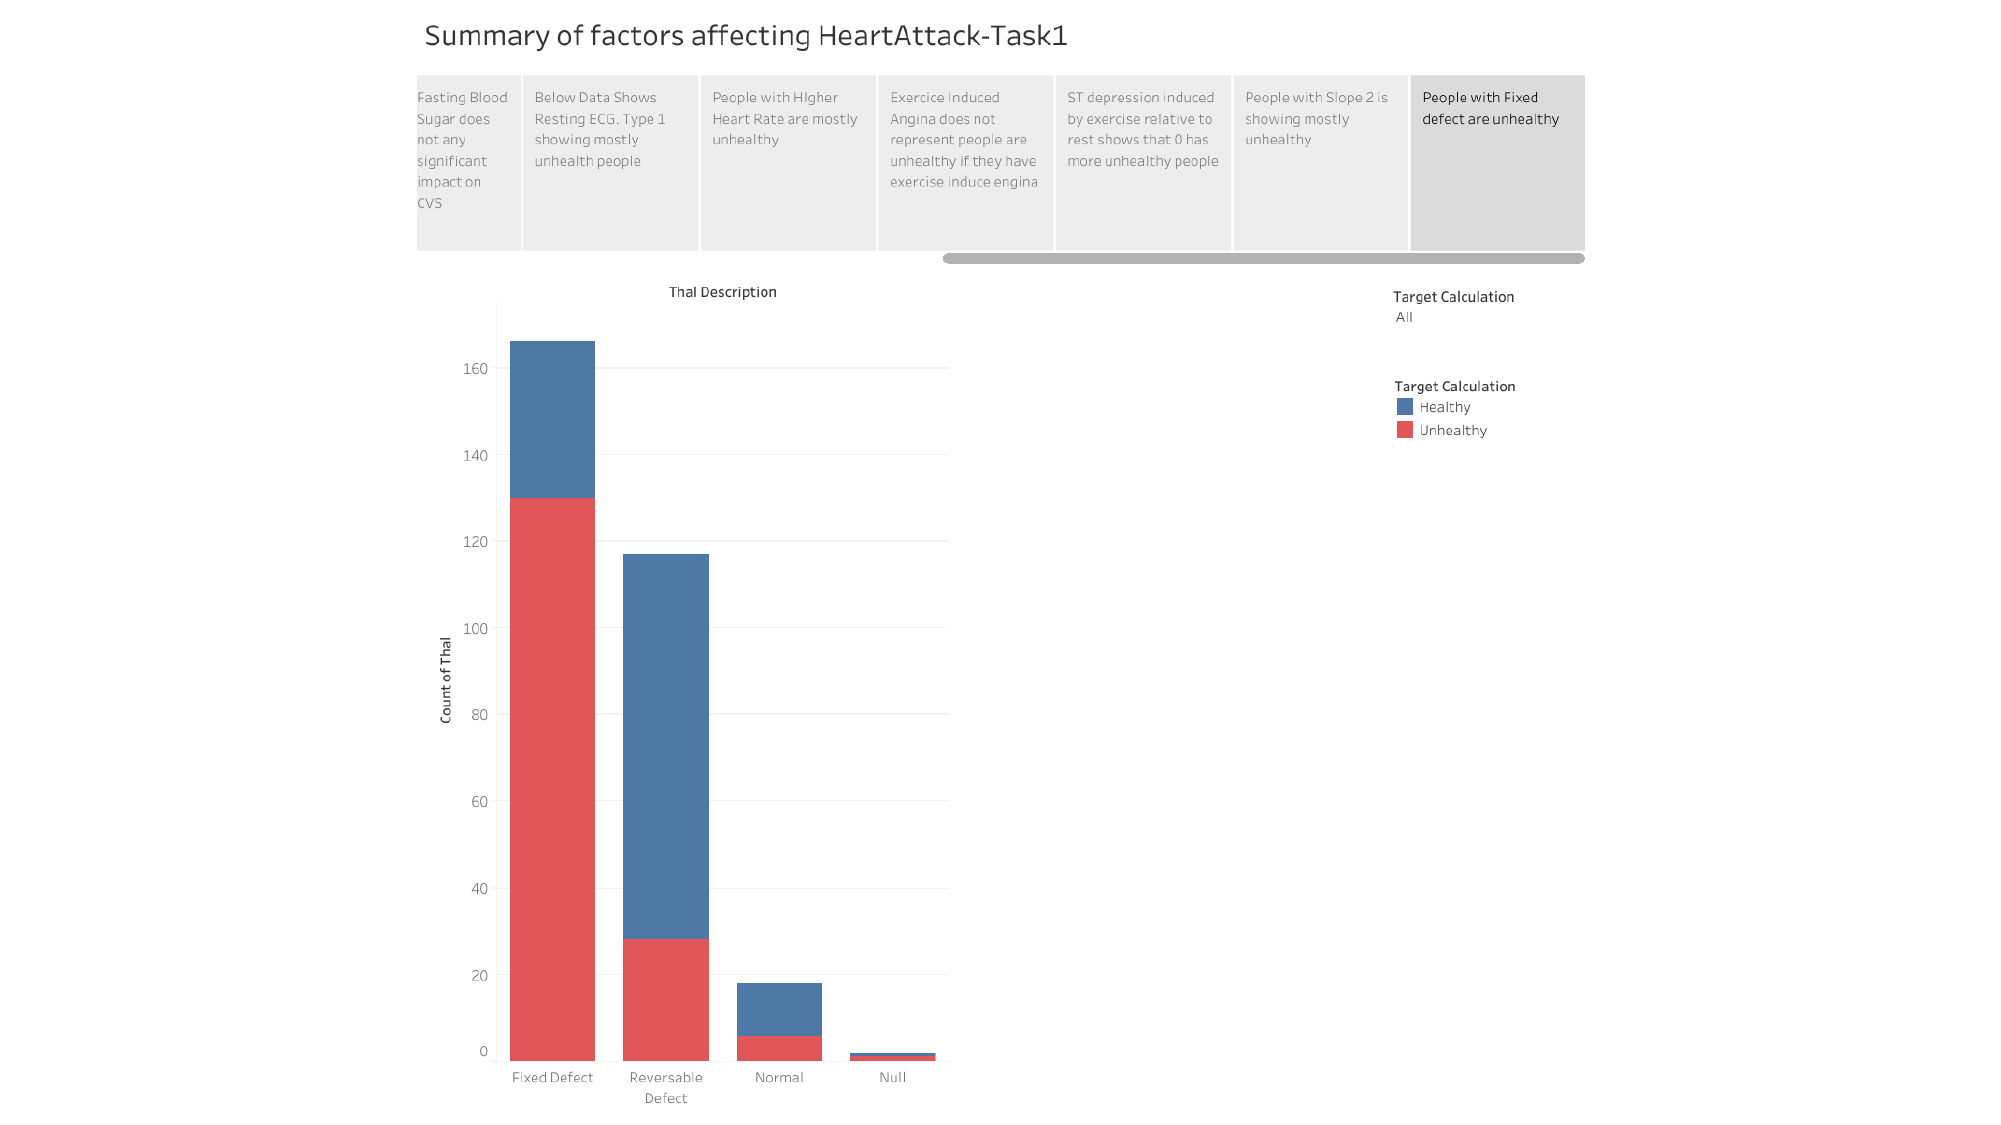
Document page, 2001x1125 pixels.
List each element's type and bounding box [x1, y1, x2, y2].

picture [407, 0, 1593, 1125]
